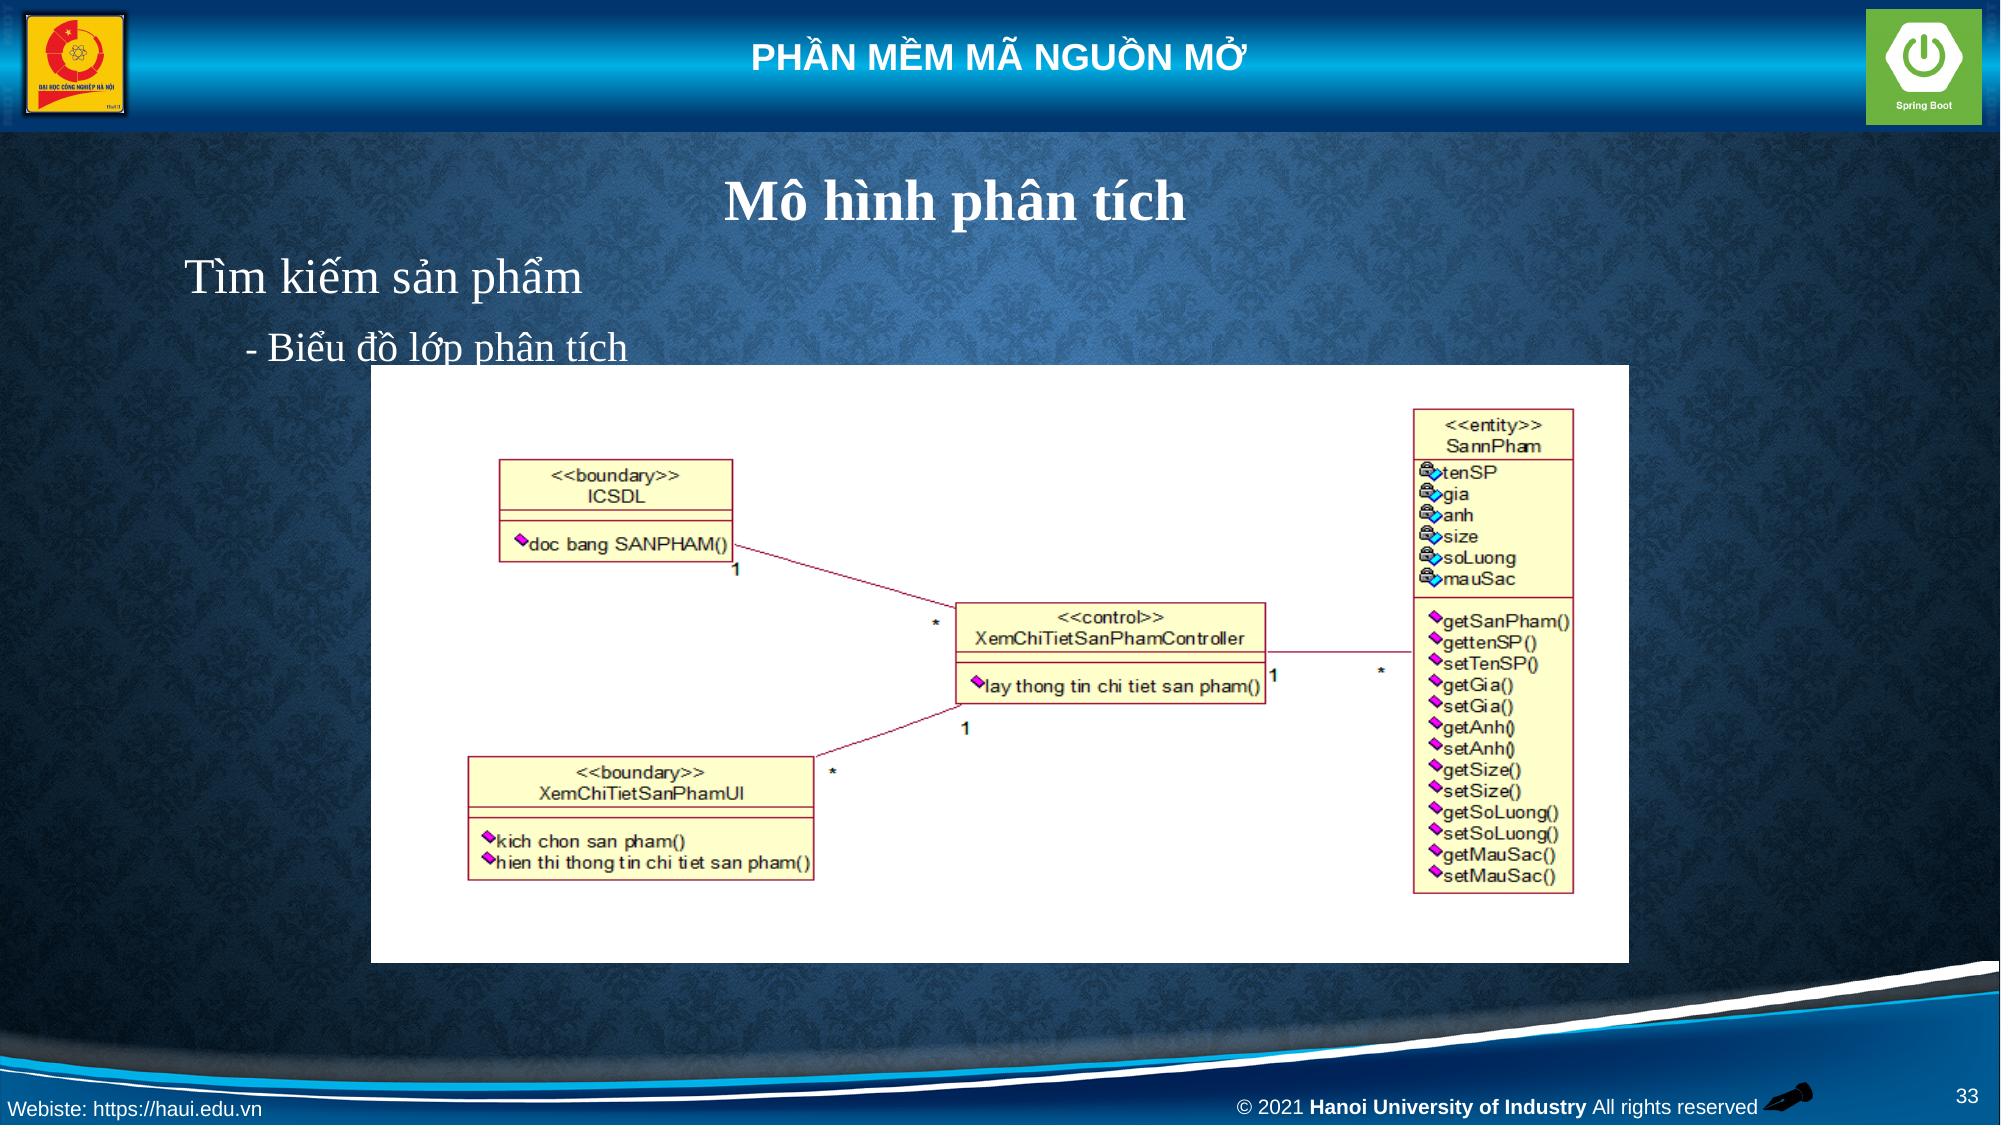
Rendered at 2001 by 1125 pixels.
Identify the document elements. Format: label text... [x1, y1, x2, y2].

picture [26, 15, 124, 113]
text_box Mô hình phân tích [709, 155, 1202, 240]
picture [0, 0, 2001, 1125]
text_box - Biểu đồ lớp phân tích [230, 312, 881, 423]
text_box Tìm kiếm sản phẩm [169, 236, 1096, 312]
